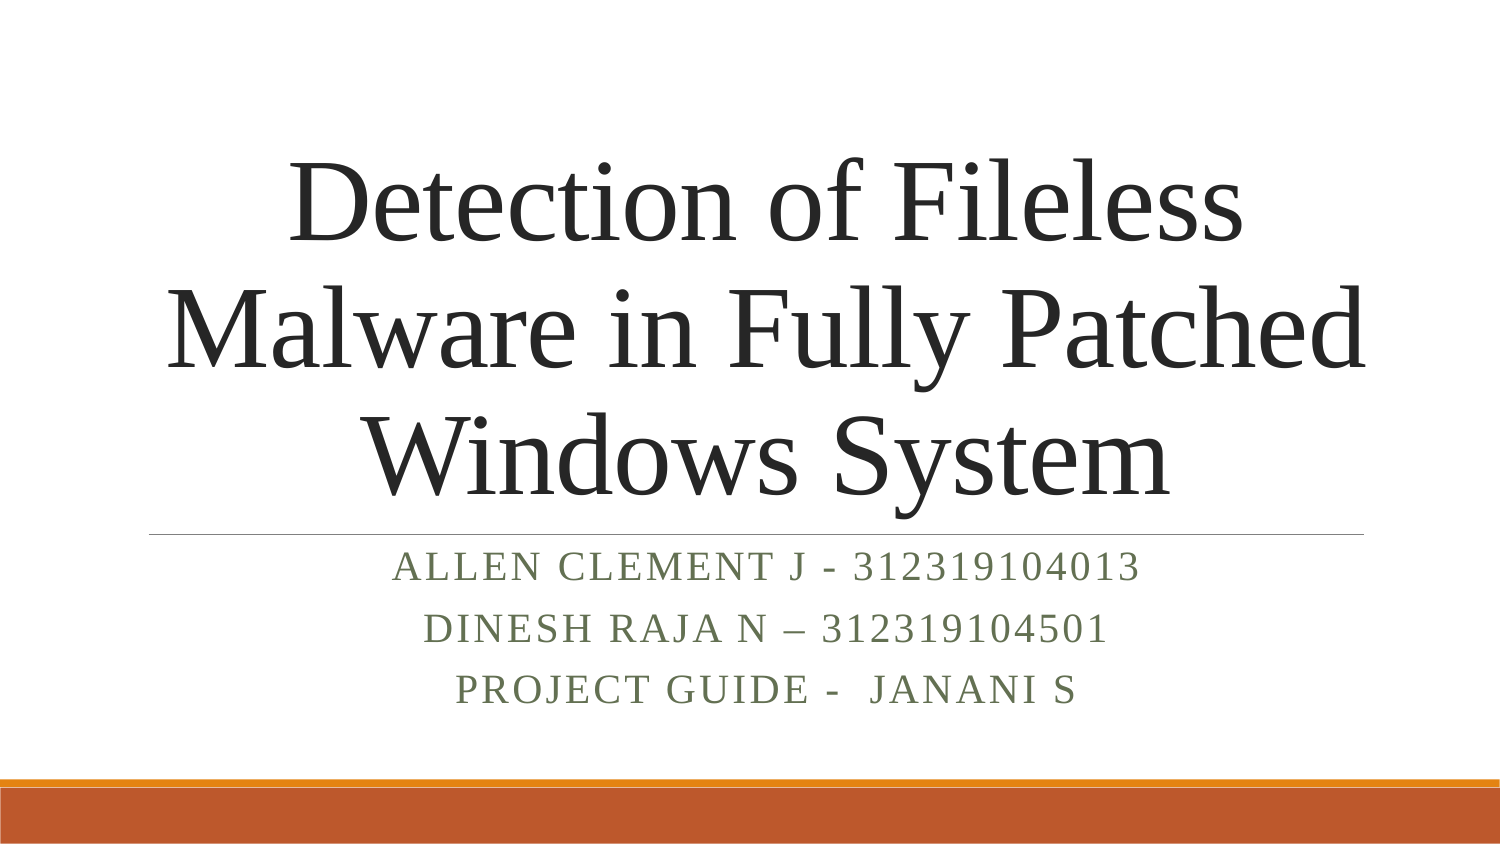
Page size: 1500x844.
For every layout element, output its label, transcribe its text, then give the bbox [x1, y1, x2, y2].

subtitle ALLEN CLEMENT J - 312319104013 DINESH RAJA N – 312319104501 PROJECT GUIDE - JANANI S [203, 538, 1329, 743]
title Detection of Fileless Malware in Fully Patched Windows System [150, 35, 1382, 526]
